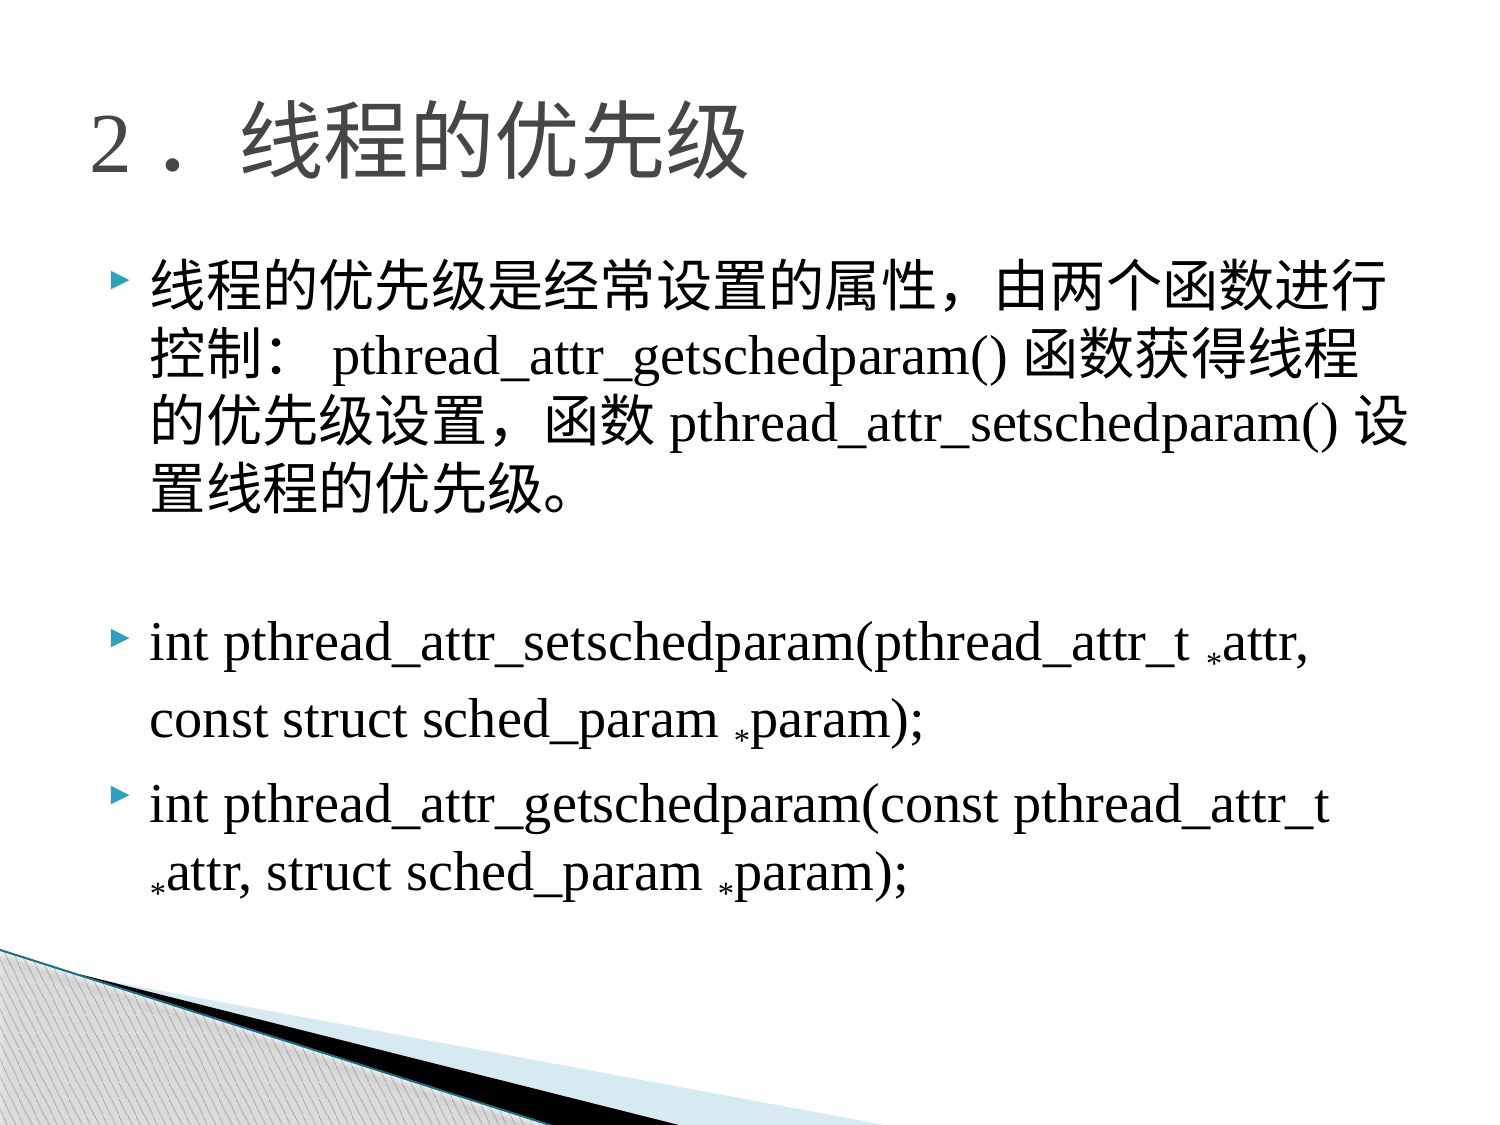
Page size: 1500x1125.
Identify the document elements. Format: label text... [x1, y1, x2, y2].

title 2．线程的优先级 [75, 45, 1425, 233]
list 线程的优先级是经常设置的属性，由两个函数进行控制：pthread_attr_getschedparam()函数获得线程的优先级设置，函数pthread_attr_setschedparam()设置线程的优先级。 int pthread_attr_setschedparam(pthread_attr_t *attr, const struct sched_param *param); int pthread_attr_getschedparam(const pthread_attr_t *attr, struct sched_param *param); [75, 243, 1425, 986]
